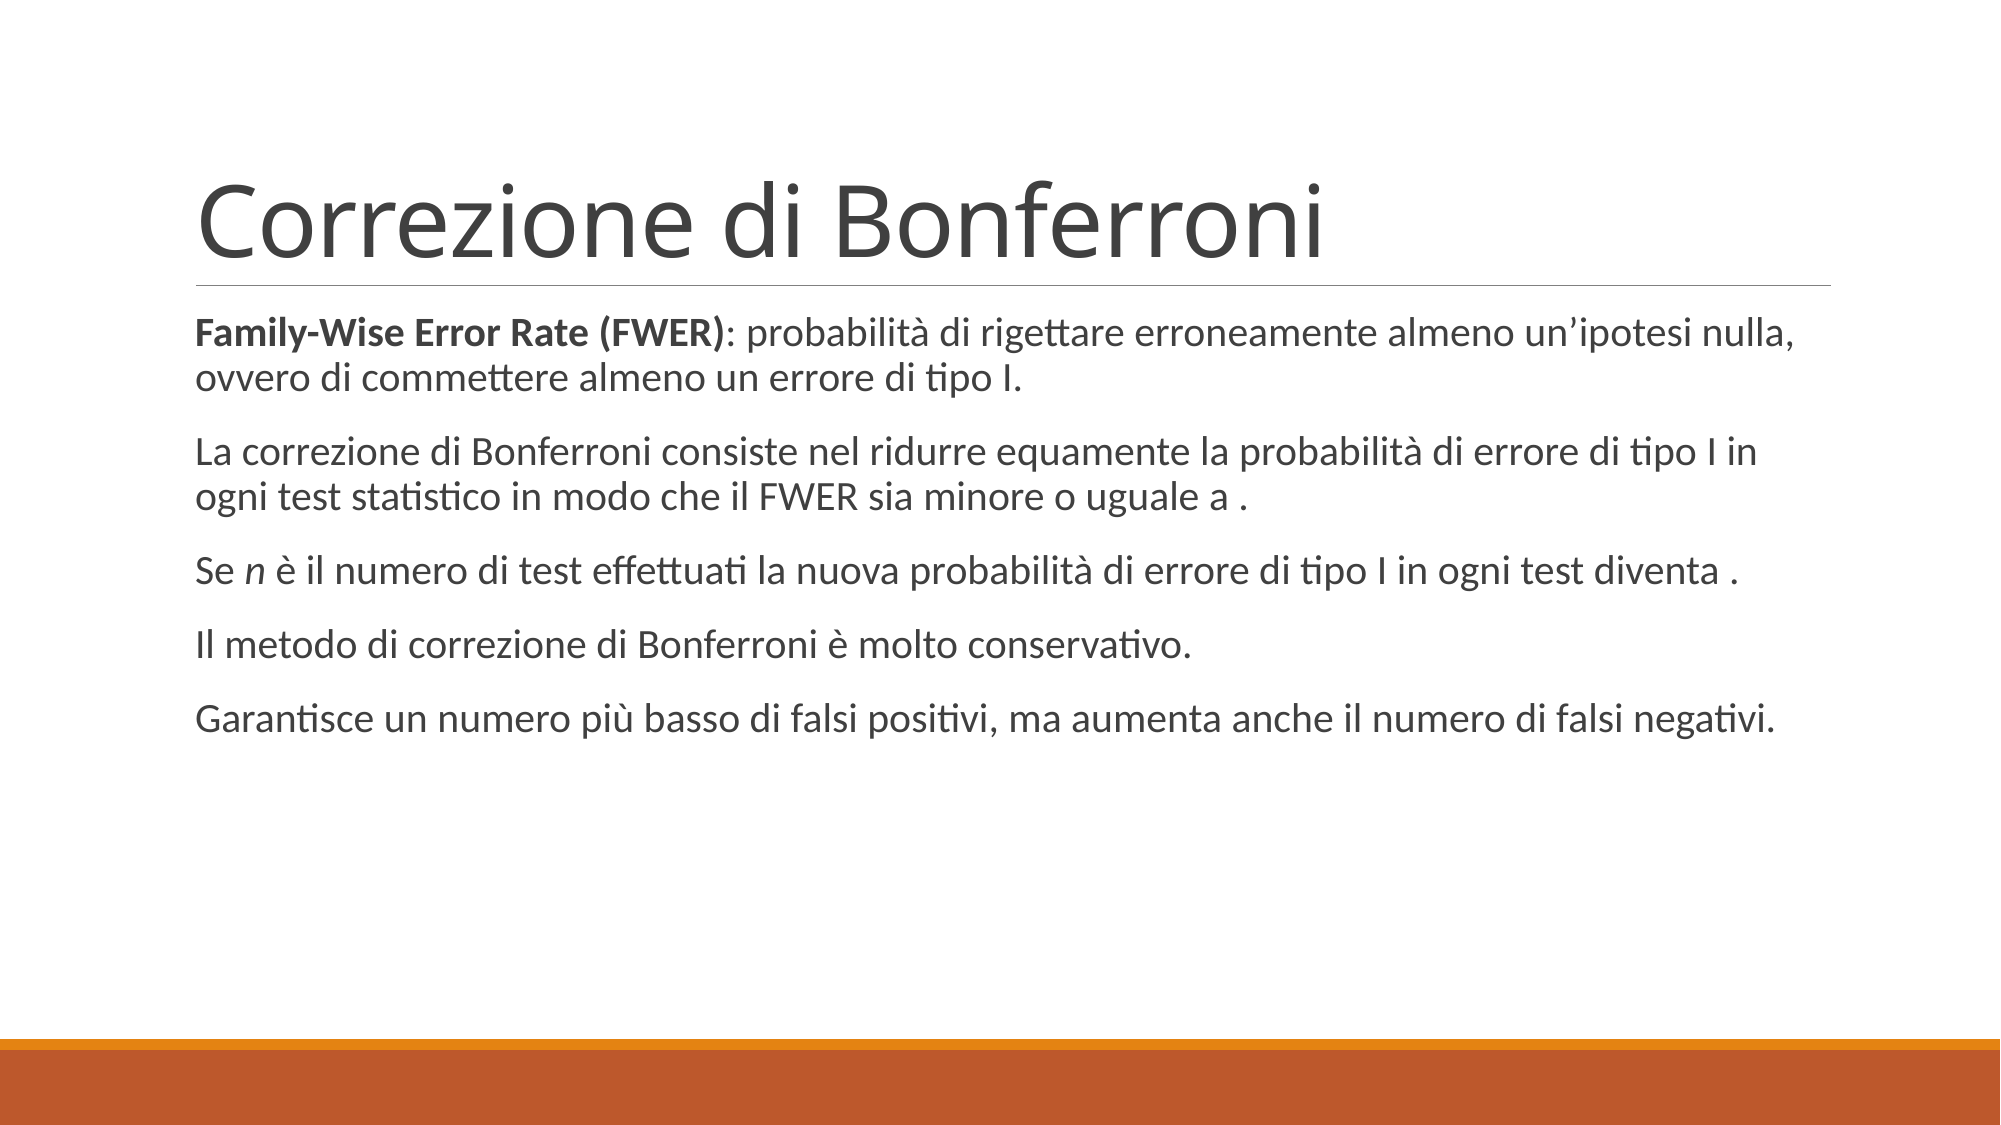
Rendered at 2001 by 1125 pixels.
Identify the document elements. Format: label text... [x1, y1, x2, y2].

title Correzione di Bonferroni [180, 47, 1830, 285]
